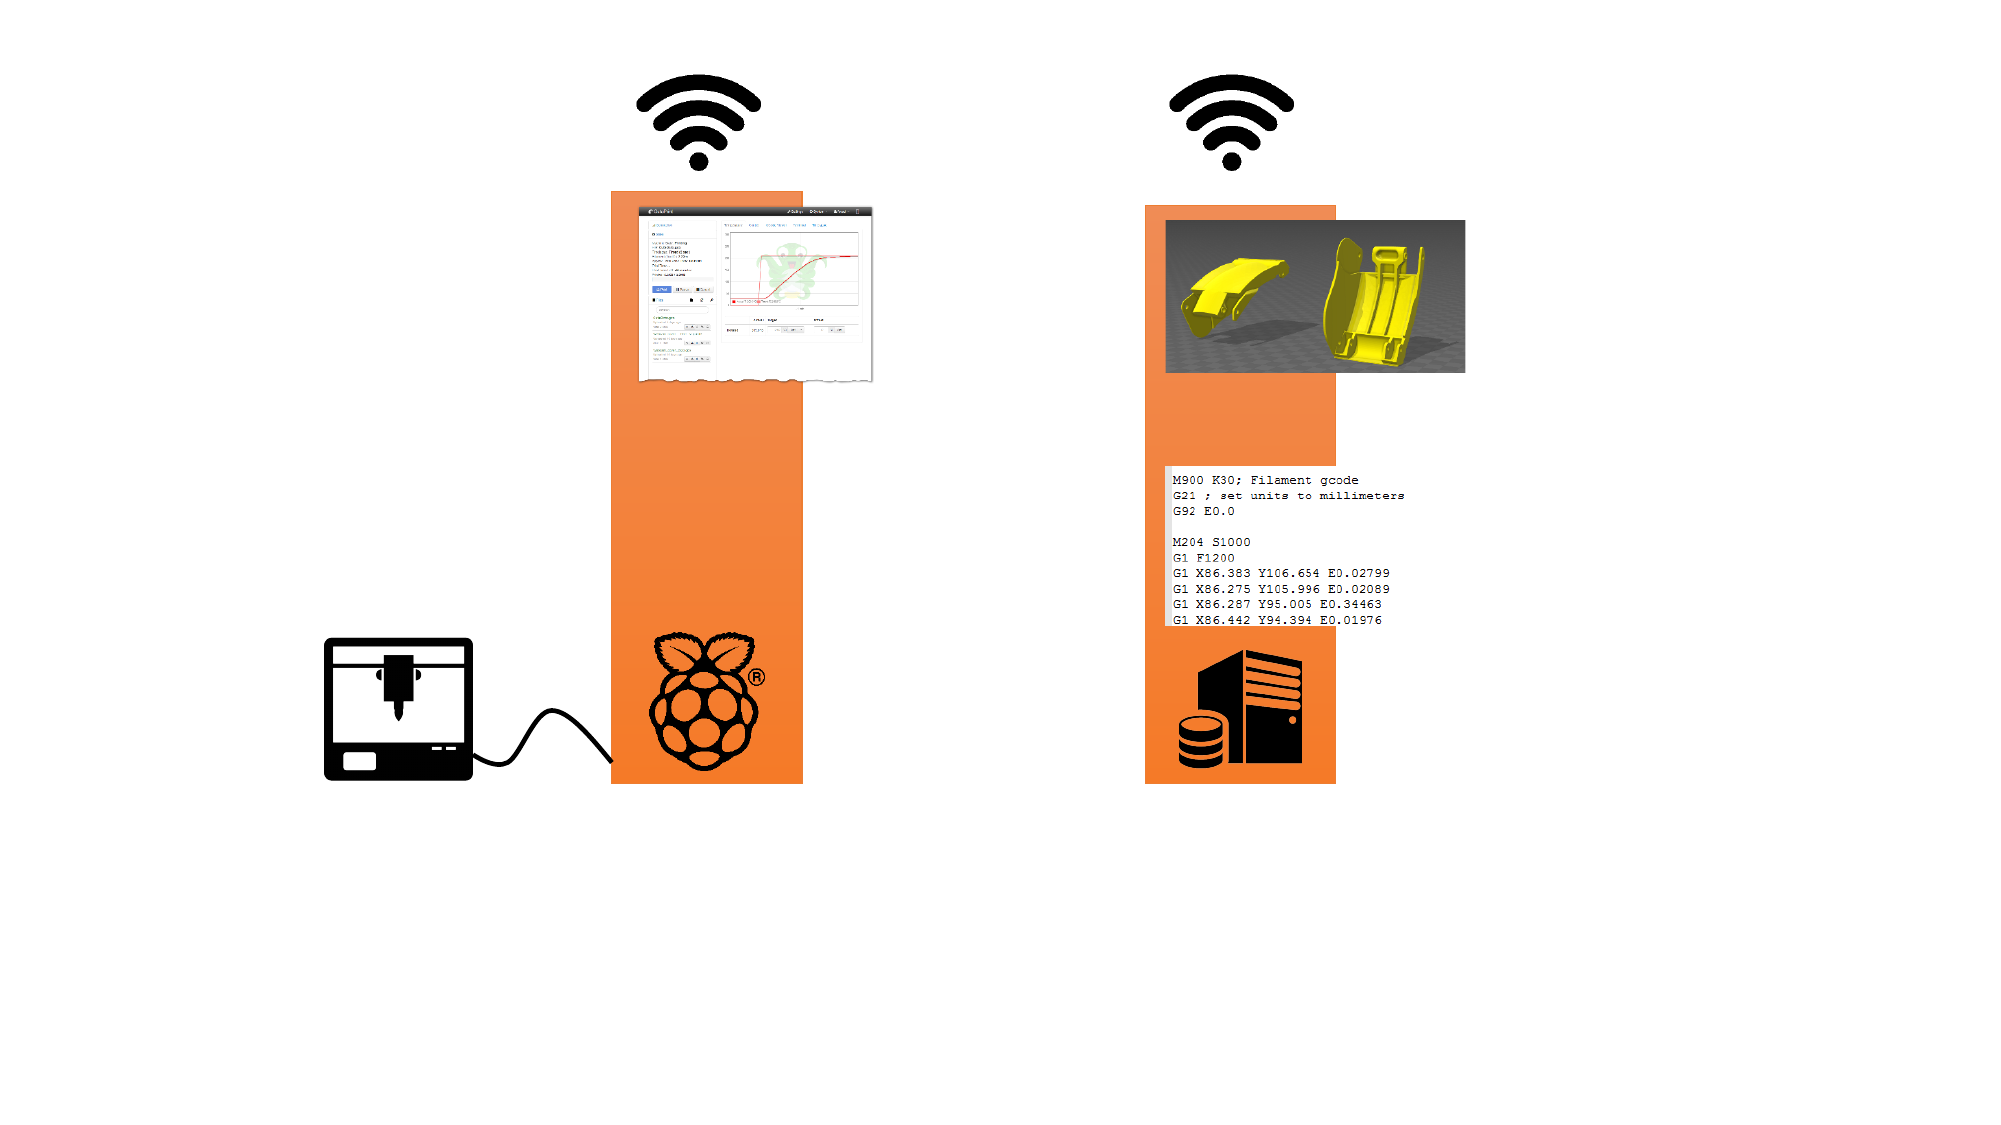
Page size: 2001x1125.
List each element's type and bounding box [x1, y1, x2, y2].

picture [324, 634, 473, 784]
picture [1165, 220, 1466, 373]
picture [637, 205, 874, 384]
picture [631, 59, 765, 192]
text_box [611, 191, 803, 784]
picture [1165, 466, 1452, 626]
picture [1179, 647, 1302, 771]
picture [649, 632, 765, 771]
text_box [1145, 205, 1336, 784]
text_box [473, 709, 613, 766]
picture [1165, 59, 1298, 192]
